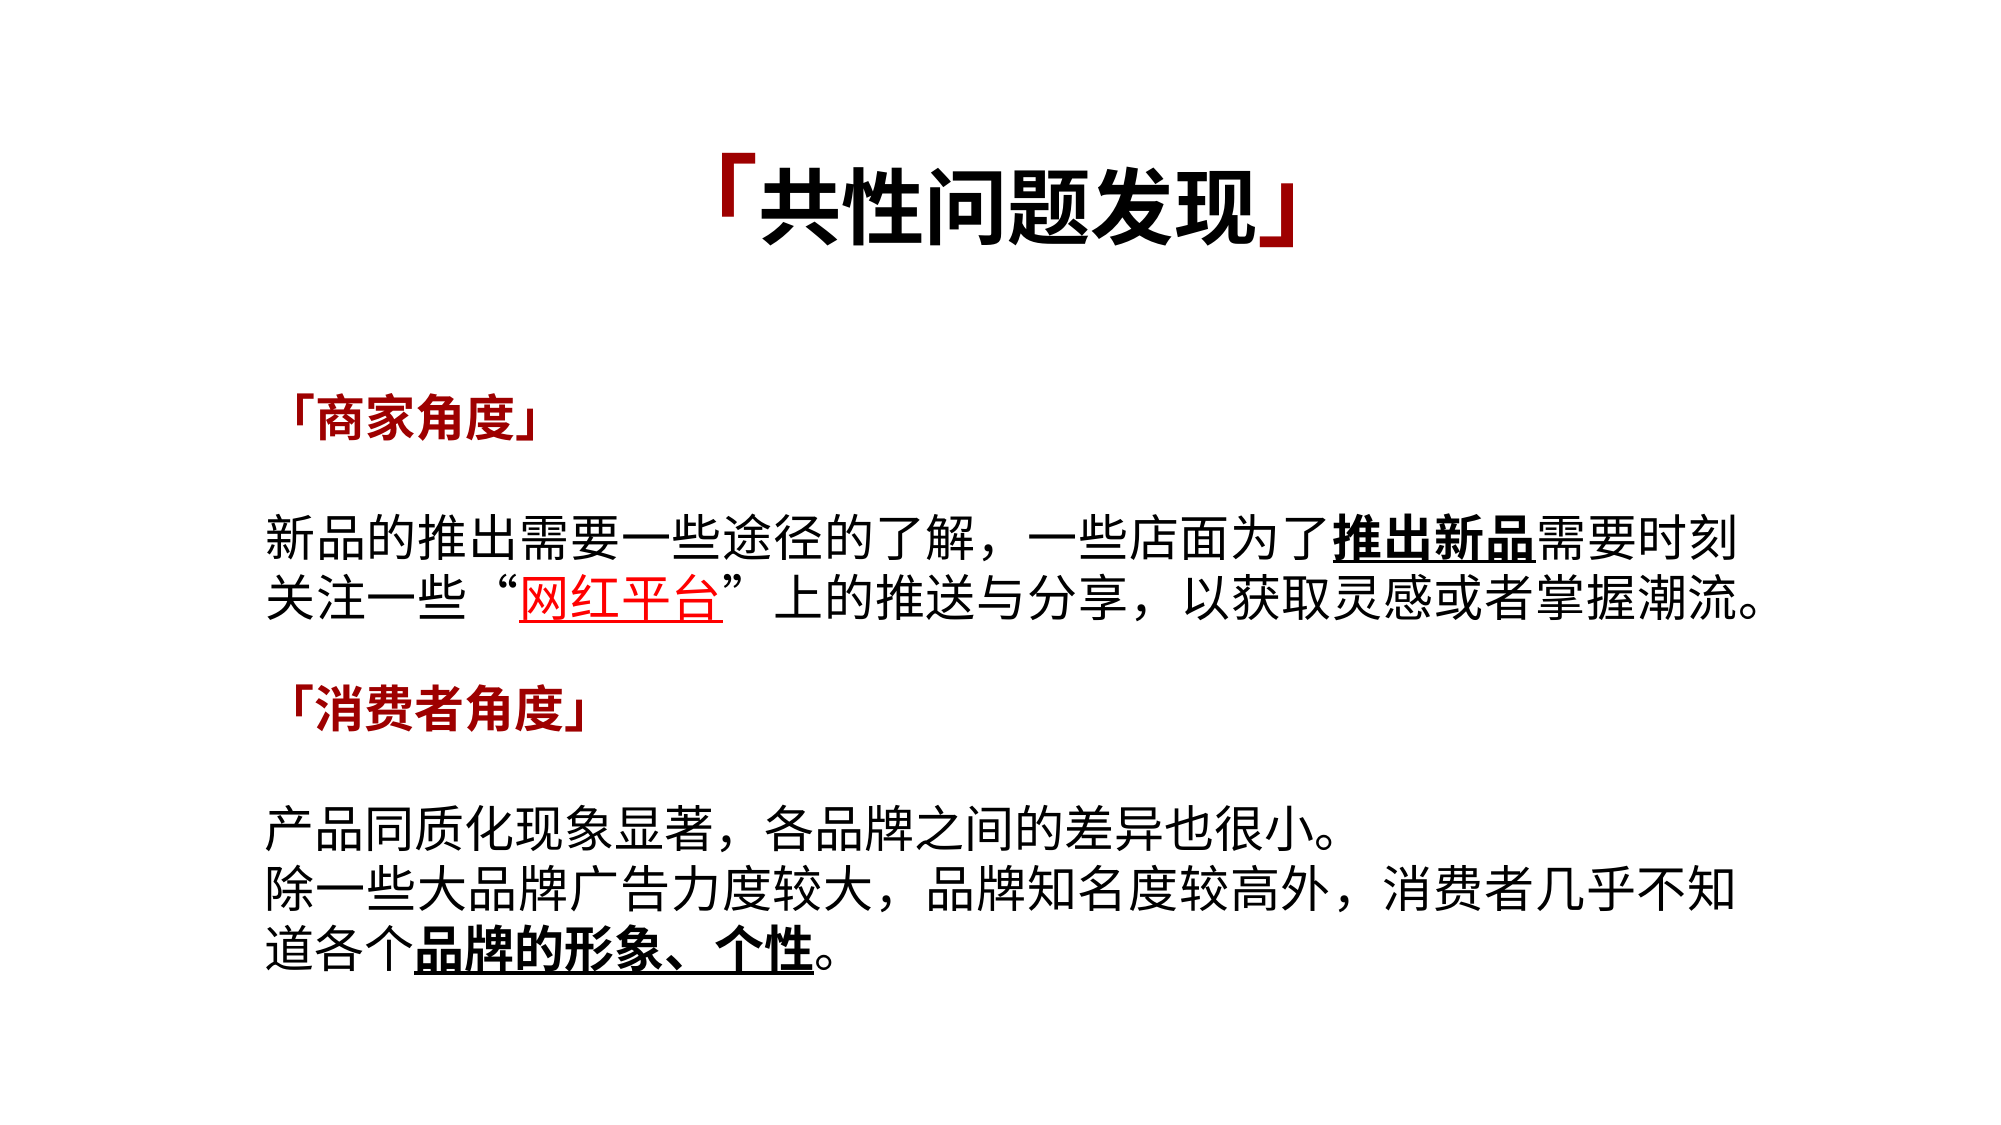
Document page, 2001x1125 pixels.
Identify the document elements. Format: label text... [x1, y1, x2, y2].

text_box 「共性问题发现」 [156, 60, 1860, 506]
text_box 「消费者角度」 产品同质化现象显著，各品牌之间的差异也很小。 除一些大品牌广告力度较大，品牌知名度较高外，消费者几乎不知道各个品牌的形象、个性。 [249, 670, 1753, 1125]
text_box 「商家角度」 新品的推出需要一些途径的了解，一些店面为了推出新品需要时刻关注一些“网红平台”上的推送与分享，以获取灵感或者掌握潮流。 [250, 378, 1754, 784]
